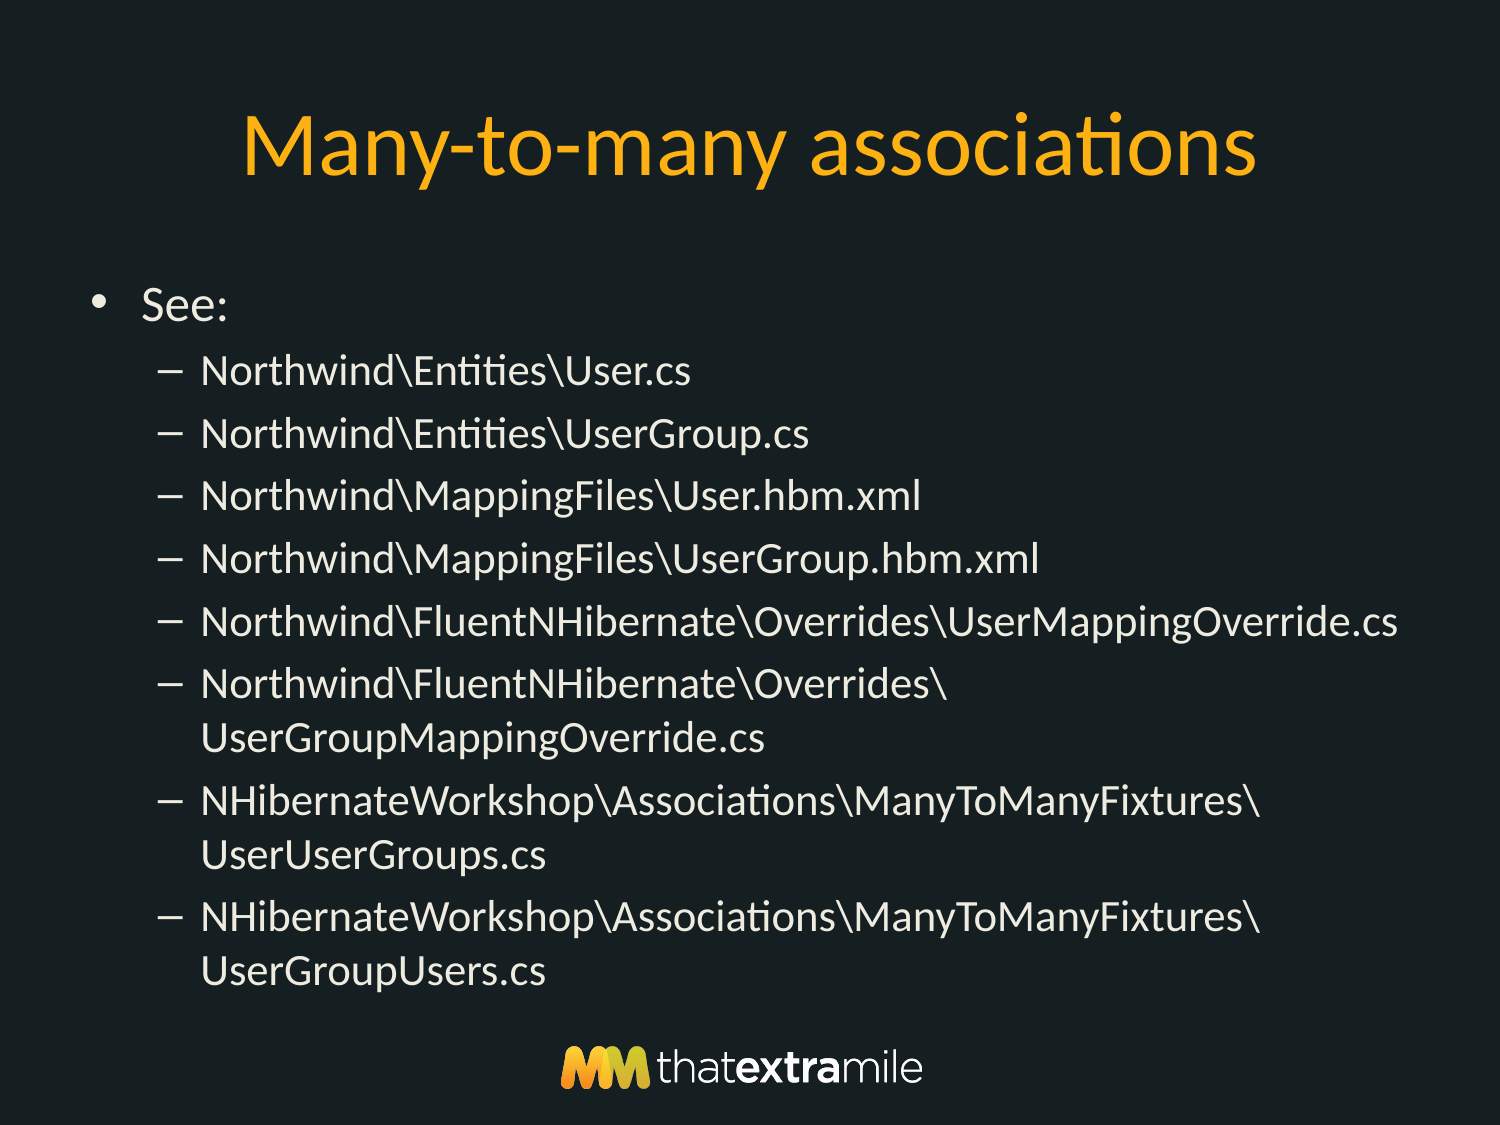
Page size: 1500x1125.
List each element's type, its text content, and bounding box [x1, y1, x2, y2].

list See: Northwind\Entities\User.cs Northwind\Entities\UserGroup.cs Northwind\MappingFiles\User.hbm.xml Northwind\MappingFiles\UserGroup.hbm.xml Northwind\FluentNHibernate\Overrides\UserMappingOverride.cs Northwind\FluentNHibernate\Overrides\UserGroupMappingOverride.cs NHibernateWorkshop\Associations\ManyToManyFixtures\UserUserGroups.cs NHibernateWorkshop\Associations\ManyToManyFixtures\UserGroupUsers.cs [75, 262, 1425, 1005]
picture [561, 1046, 922, 1089]
title Many-to-many associations [75, 45, 1425, 233]
